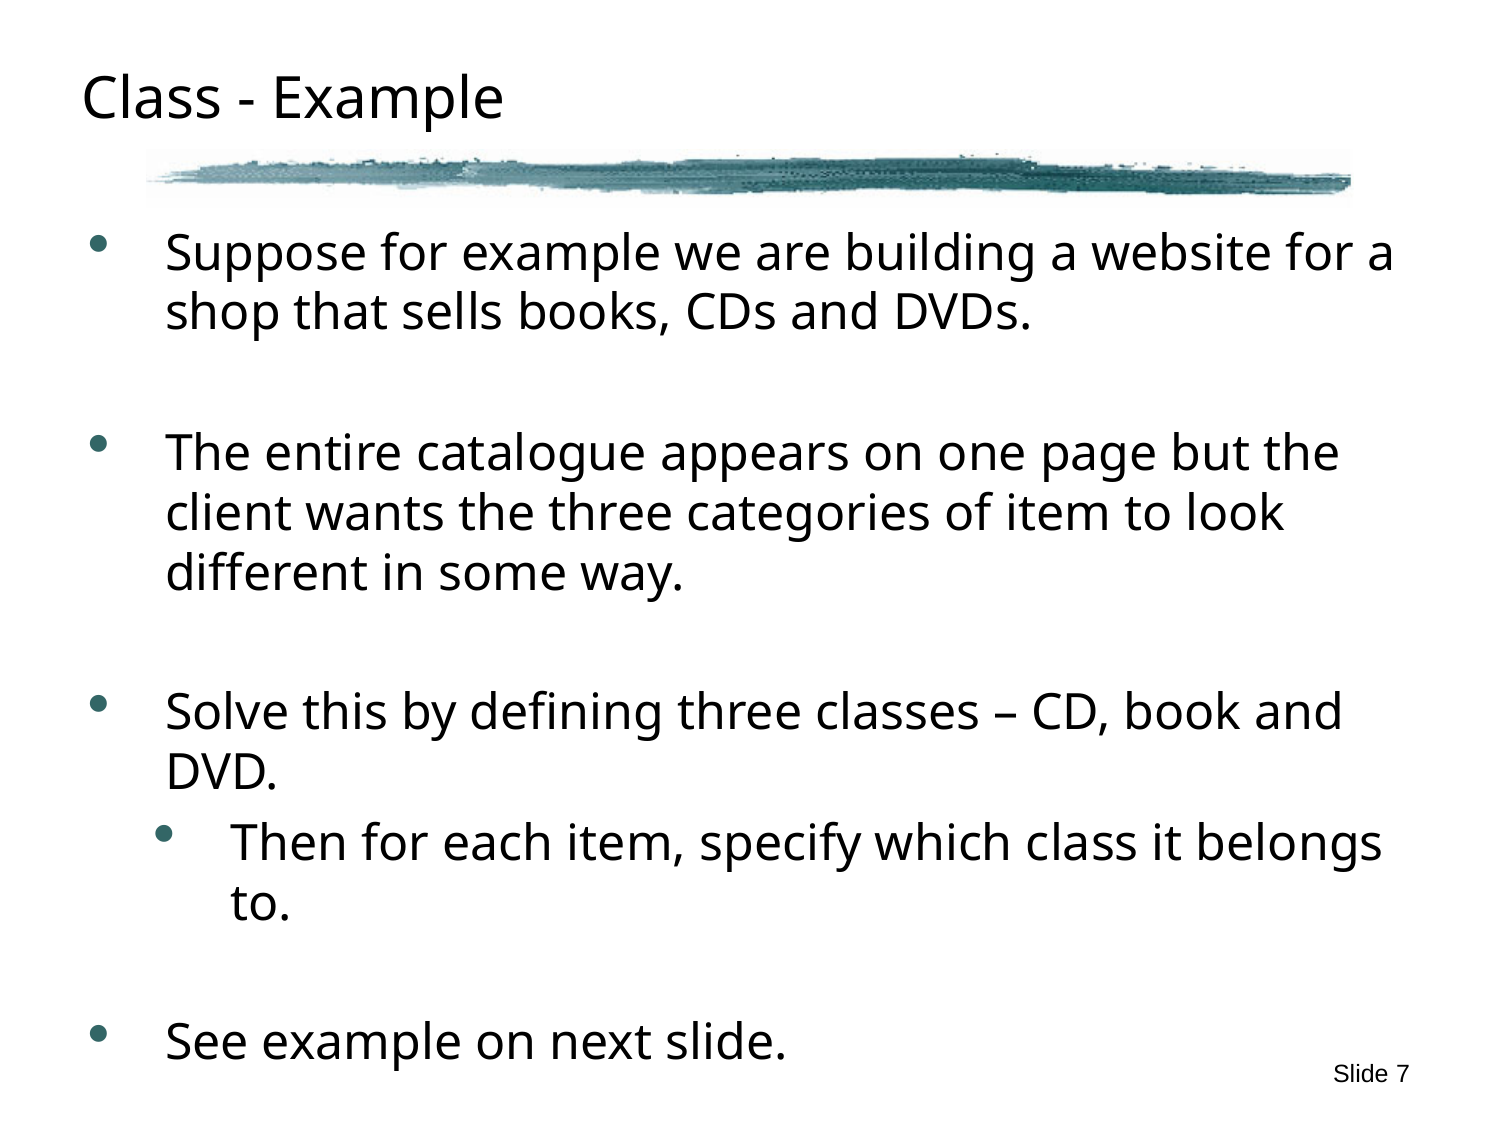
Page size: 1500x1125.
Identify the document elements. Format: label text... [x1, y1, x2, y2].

slide_number Slide 7 [1074, 1042, 1425, 1103]
picture [146, 149, 1354, 208]
title Class - Example [66, 37, 1342, 138]
list Suppose for example we are building a website for a shop that sells books, CDs and DVDs. The entire catalogue appears on one page but the client wants the three categories of item to look different in some way. Solve this by defining three classes – CD, book and DVD. Then for each item, specify which class it belongs to. See example on next slide. [75, 212, 1471, 1024]
